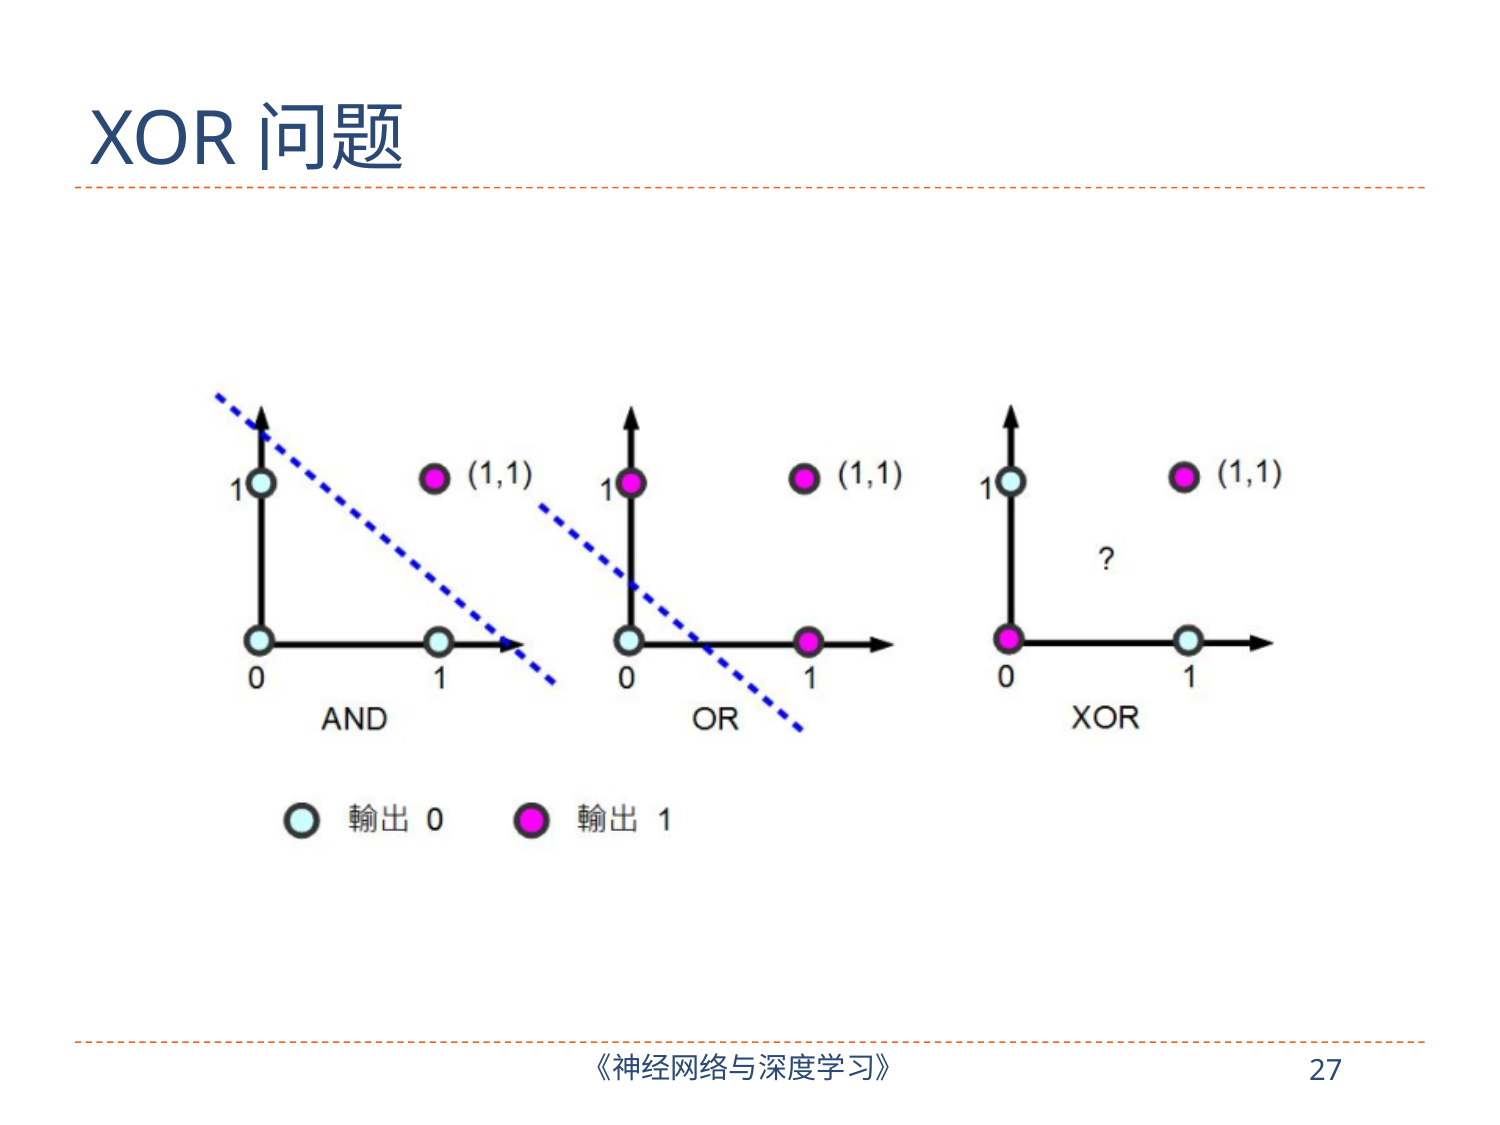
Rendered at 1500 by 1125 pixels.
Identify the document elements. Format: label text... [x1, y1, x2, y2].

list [156, 342, 1344, 867]
title XOR问题 [75, 24, 1425, 188]
